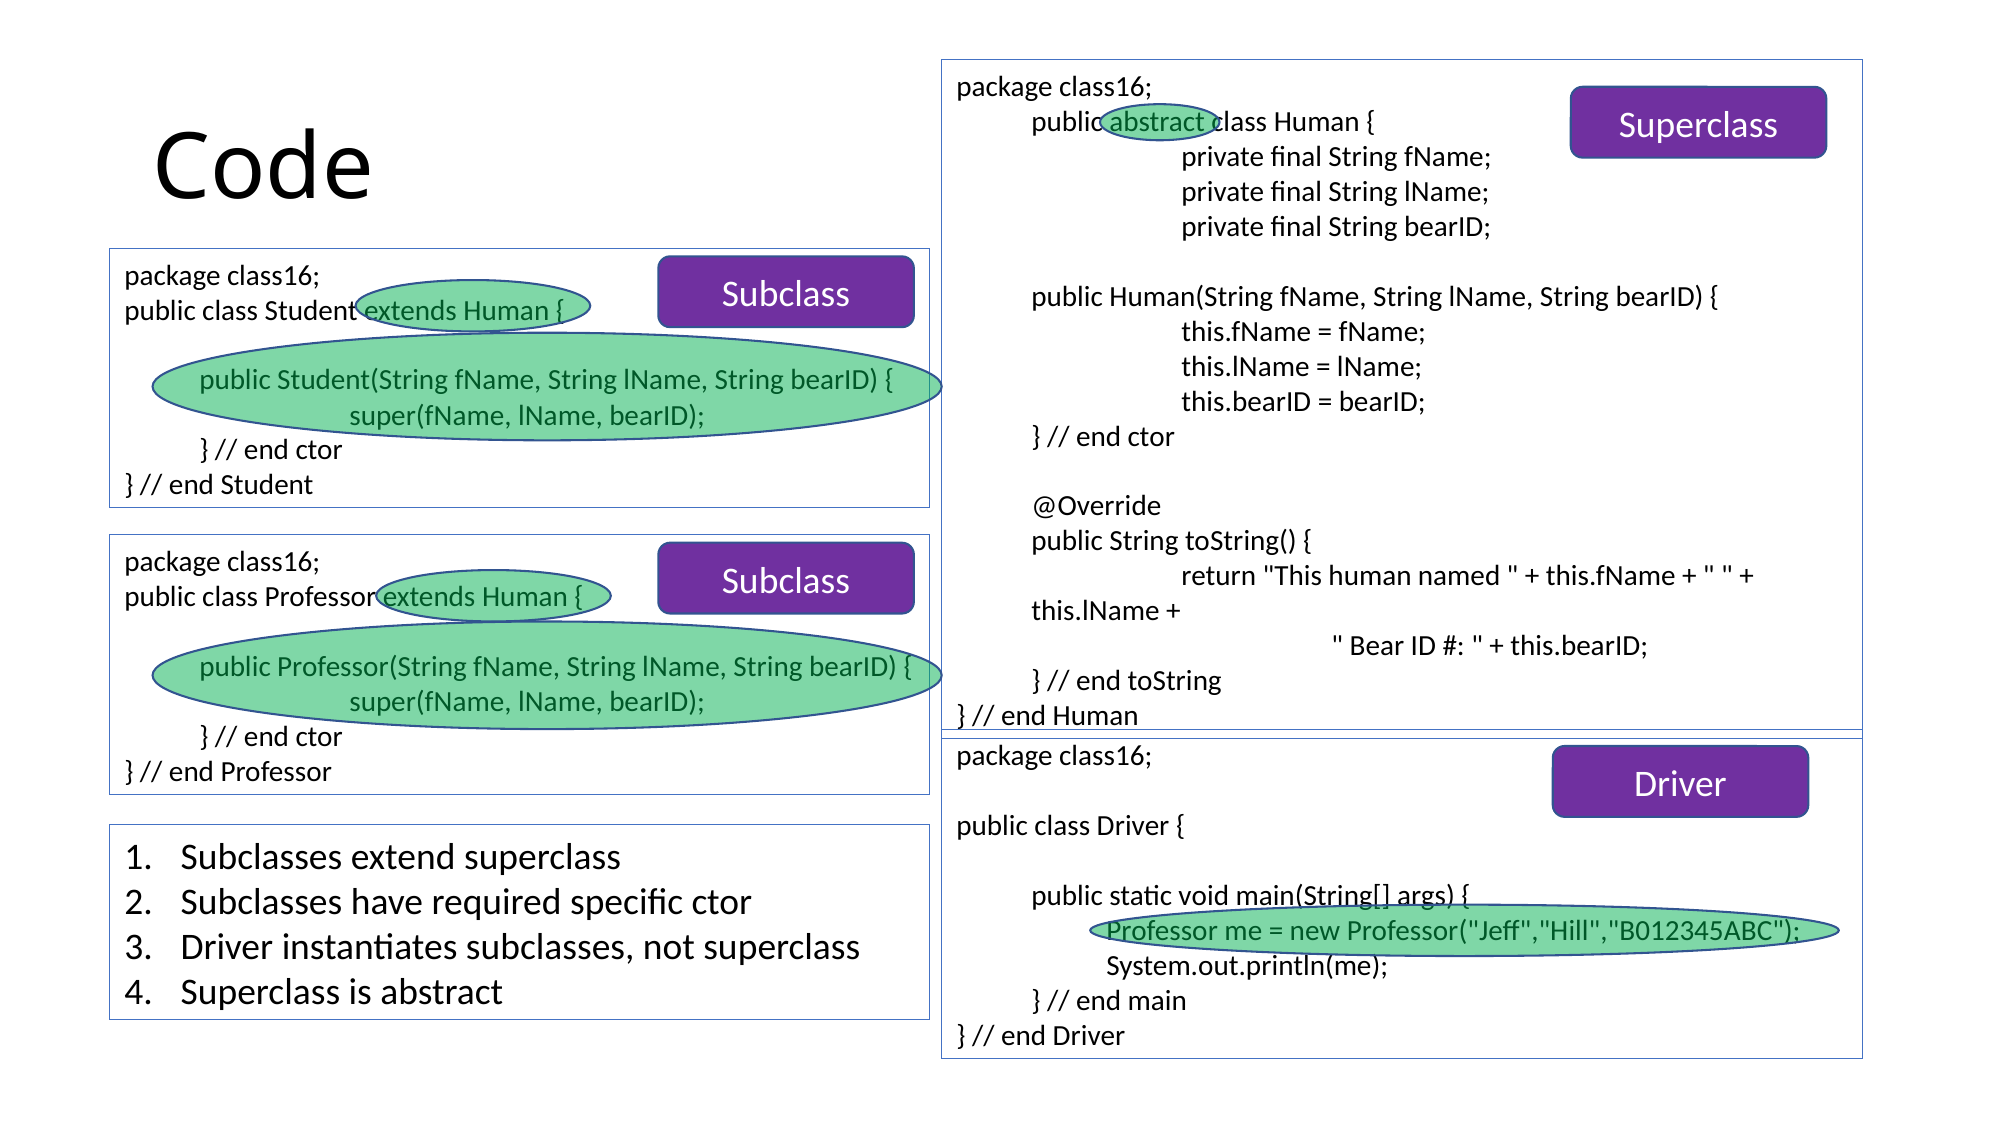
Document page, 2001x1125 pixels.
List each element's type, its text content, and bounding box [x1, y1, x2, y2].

text_box [151, 620, 943, 731]
text_box package class16; public class Driver { public static void main(String[] args) { Professor me = new Professor("Jeff","Hill","B012345ABC"); System.out.println(me); } // end main } // end Driver [941, 729, 1863, 1059]
text_box [375, 569, 612, 621]
text_box [354, 279, 592, 333]
text_box package class16; public class Professor extends Human { public Professor(String fName, String lName, String bearID) { super(fName, lName, bearID); } // end ctor } // end Professor [109, 534, 930, 795]
text_box Superclass [1569, 85, 1828, 159]
text_box Subclass [657, 541, 915, 615]
title Code [137, 59, 941, 278]
text_box Driver [1551, 744, 1810, 818]
text_box package class16; public class Student extends Human { public Student(String fName, String lName, String bearID) { super(fName, lName, bearID); } // end ctor } // end Student [109, 248, 930, 508]
text_box Subclass [657, 255, 915, 329]
text_box [1098, 103, 1221, 142]
text_box package class16; public abstract class Human { private final String fName; private final String lName; private final String bearID; public Human(String fName, String lName, String bearID) { this.fName = fName; this.lName = lName; this.bearID = bearID; } // end ctor @Override public String toString() { return "This human named " + this.fName + " " + this.lName + " Bear ID #: " + this.bearID; } // end toString } // end Human [941, 59, 1863, 729]
text_box [151, 331, 943, 442]
text_box Subclasses extend superclass Subclasses have required specific ctor Driver instantiates subclasses, not superclass Superclass is abstract [109, 824, 930, 1020]
text_box [1089, 903, 1840, 958]
